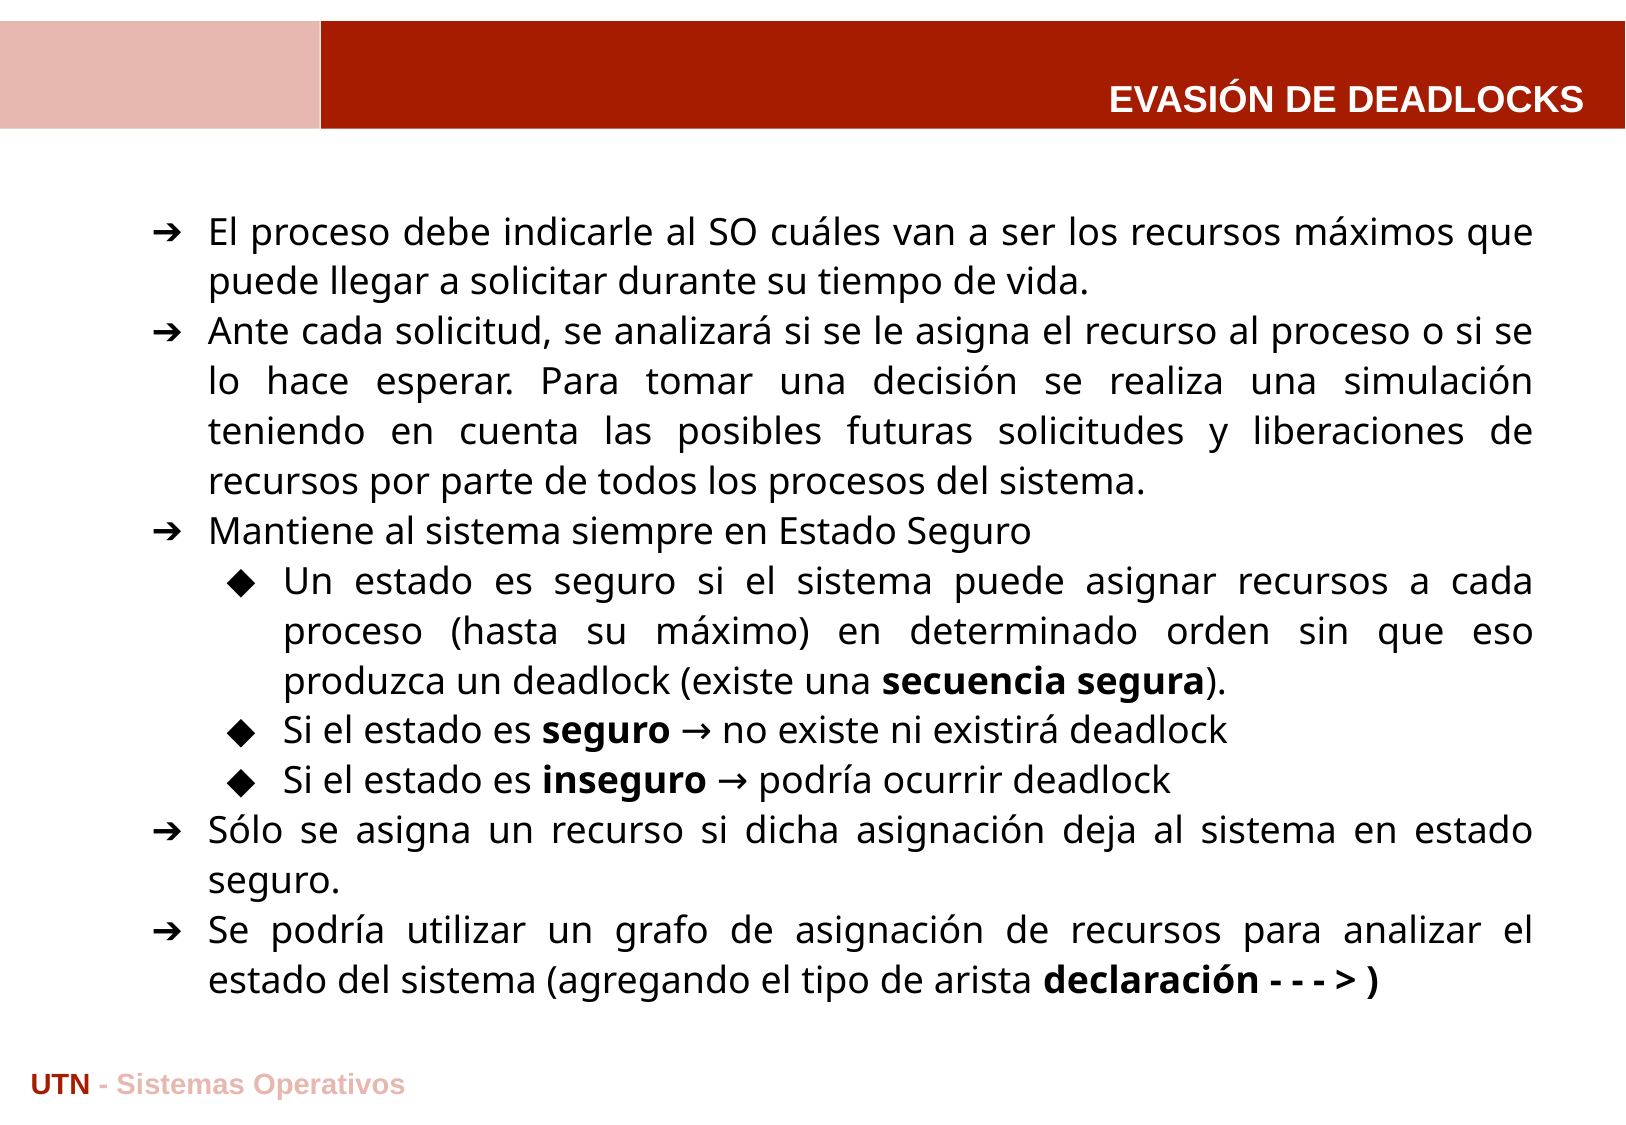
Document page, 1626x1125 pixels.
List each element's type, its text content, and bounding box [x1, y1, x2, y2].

text_box UTN - Sistemas Operativos [15, 1050, 1610, 1116]
text_box [0, 21, 320, 129]
text_box [320, 21, 1625, 129]
title EVASIÓN DE DEADLOCKS [218, 59, 1600, 135]
text_box El proceso debe indicarle al SO cuáles van a ser los recursos máximos que puede llegar a solicitar durante su tiempo de vida. Ante cada solicitud, se analizará si se le asigna el recurso al proceso o si se lo hace esperar. Para tomar una decisión se realiza una simulación teniendo en cuenta las posibles futuras solicitudes y liberaciones de recursos por parte de todos los procesos del sistema. Mantiene al sistema siempre en Estado Seguro Un estado es seguro si el sistema puede asignar recursos a cada proceso (hasta su máximo) en determinado orden sin que eso produzca un deadlock (existe una secuencia segura). Si el estado es seguro → no existe ni existirá deadlock Si el estado es inseguro → podría ocurrir deadlock Sólo se asigna un recurso si dicha asignación deja al sistema en estado seguro. Se podría utilizar un grafo de asignación de recursos para analizar el estado del sistema (agregando el tipo de arista declaración - - - > ) [117, 187, 1553, 946]
